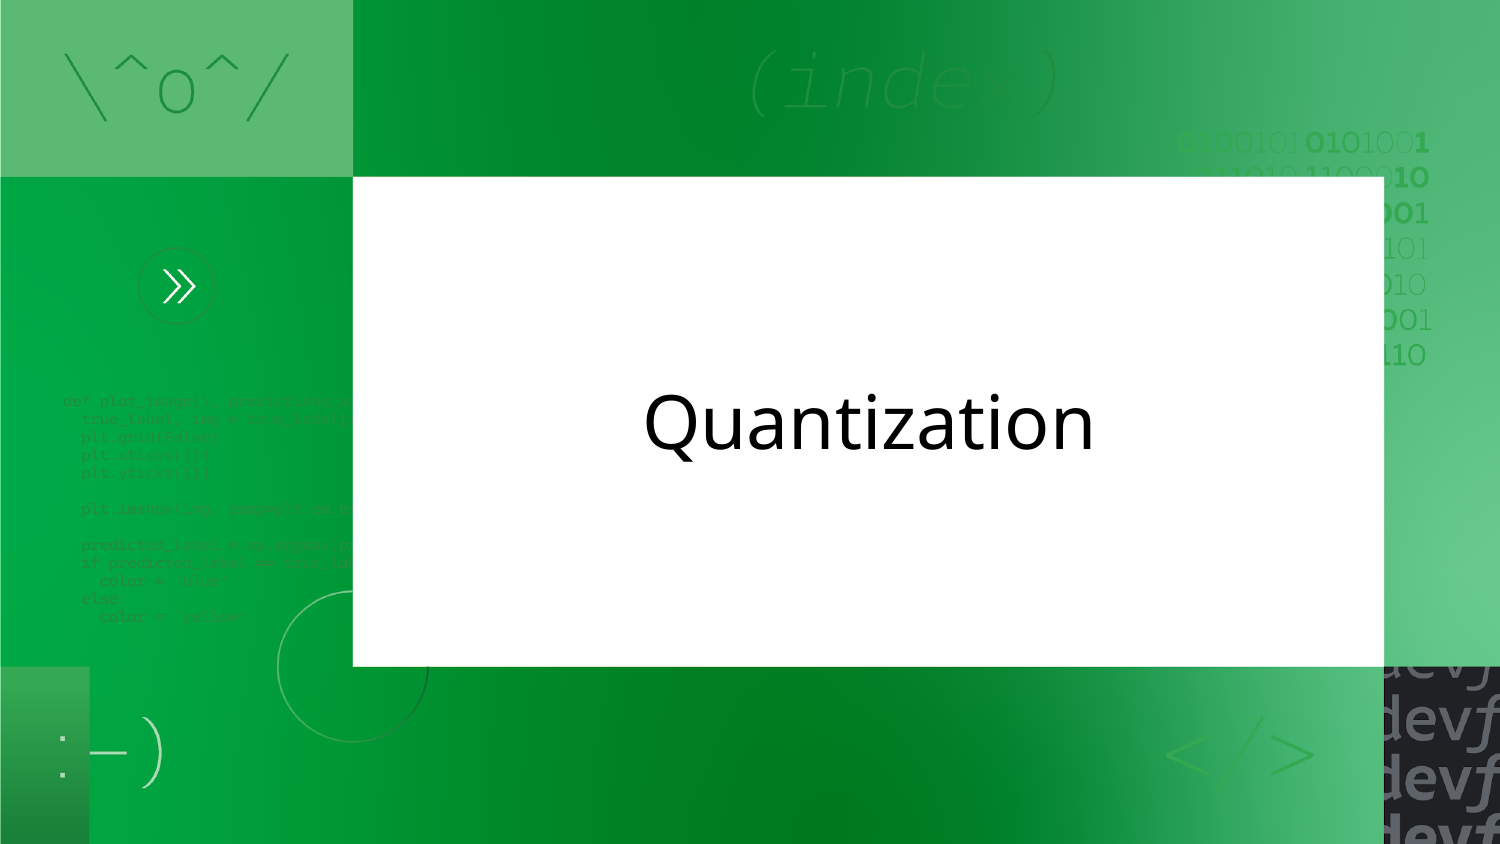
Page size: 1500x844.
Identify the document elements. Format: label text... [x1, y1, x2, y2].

title Quantization [412, 227, 1326, 612]
picture [0, 0, 1500, 844]
